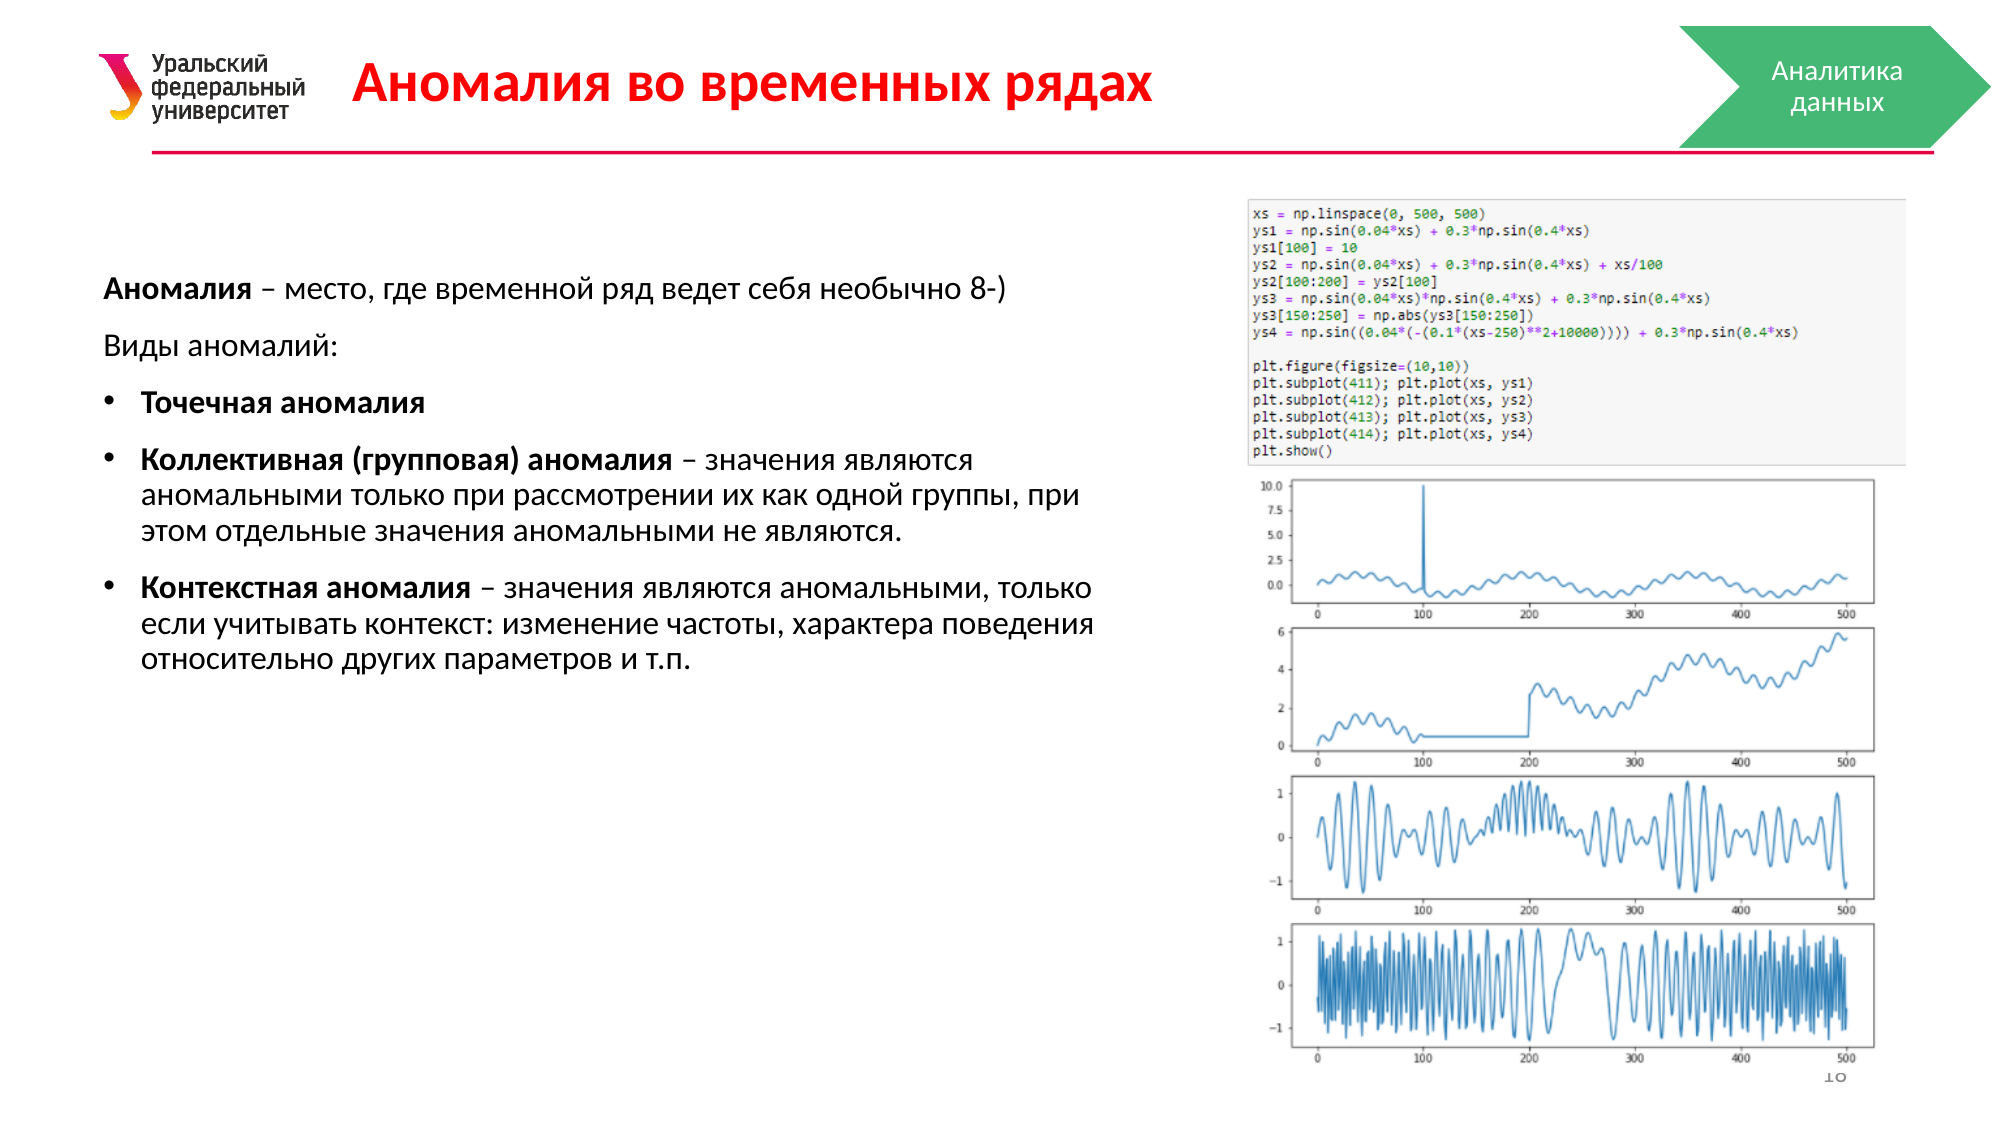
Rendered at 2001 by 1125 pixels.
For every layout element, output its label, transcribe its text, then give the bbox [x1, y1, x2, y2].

picture [1240, 186, 1906, 1073]
slide_number 18 [1412, 1073, 1863, 1103]
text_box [1676, 24, 1993, 149]
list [98, 52, 320, 124]
text_box Аномалия – место, где временной ряд ведет себя необычно 8-) Виды аномалий: Точечная аномалия Коллективная (групповая) аномалия – значения являются аномальными только при рассмотрении их как одной группы, при этом отдельные значения аномальными не являются. Контекстная аномалия – значения являются аномальными, только если учитывать контекст: изменение частоты, характера поведения относительно других параметров и т.п. [88, 263, 1112, 978]
text_box [151, 150, 1935, 155]
text_box Аномалия во временных рядах [337, 36, 1676, 121]
